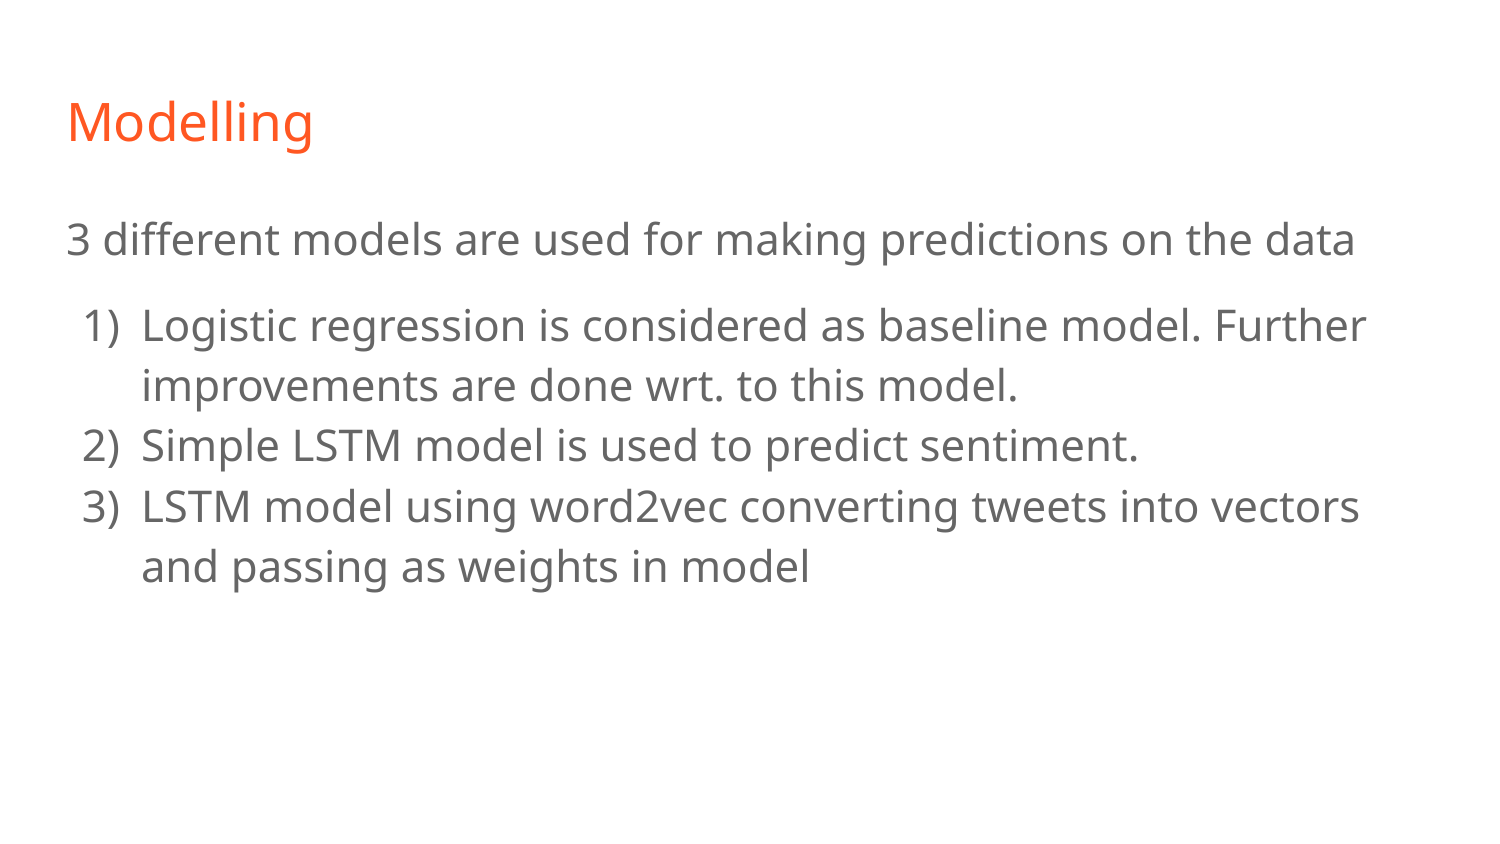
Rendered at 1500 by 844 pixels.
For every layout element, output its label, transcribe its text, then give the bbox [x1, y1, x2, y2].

list 3 different models are used for making predictions on the data Logistic regression is considered as baseline model. Further improvements are done wrt. to this model. Simple LSTM model is used to predict sentiment. LSTM model using word2vec converting tweets into vectors and passing as weights in model [51, 189, 1449, 750]
title Modelling [51, 72, 1449, 167]
